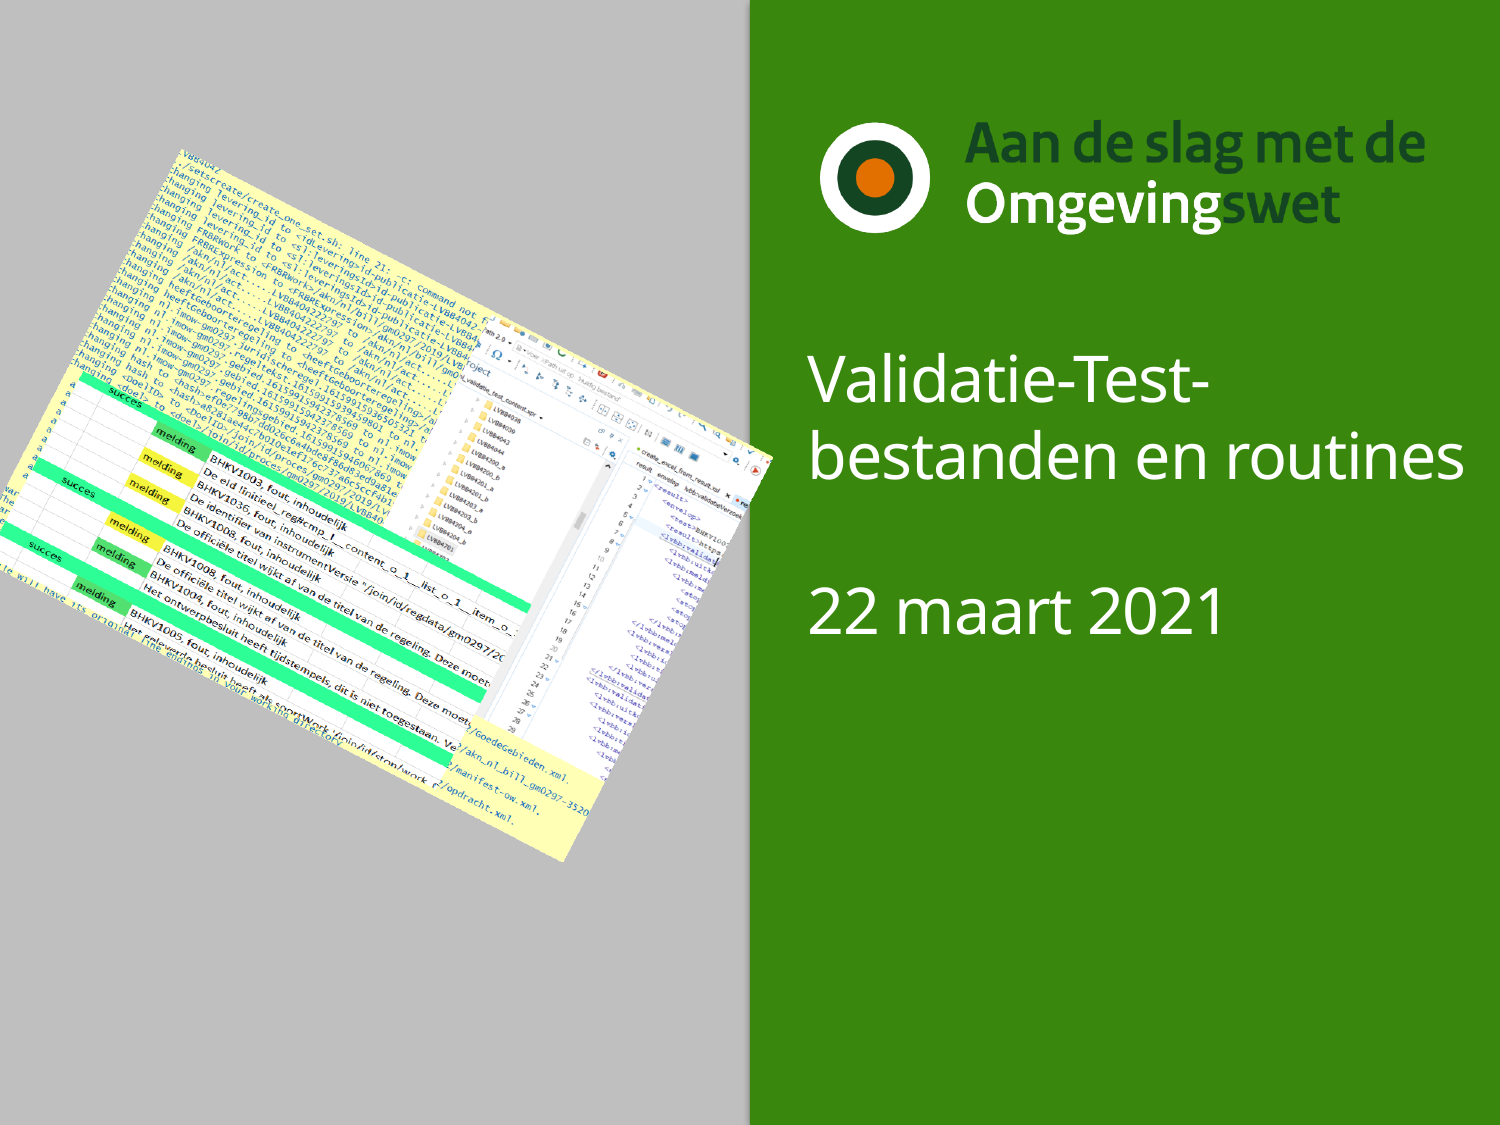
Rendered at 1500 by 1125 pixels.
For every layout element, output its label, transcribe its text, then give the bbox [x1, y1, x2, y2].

picture [774, 74, 1476, 281]
picture [0, 150, 773, 862]
title Validatie-Test-bestanden en routines 22 maart 2021 [807, 337, 1468, 890]
